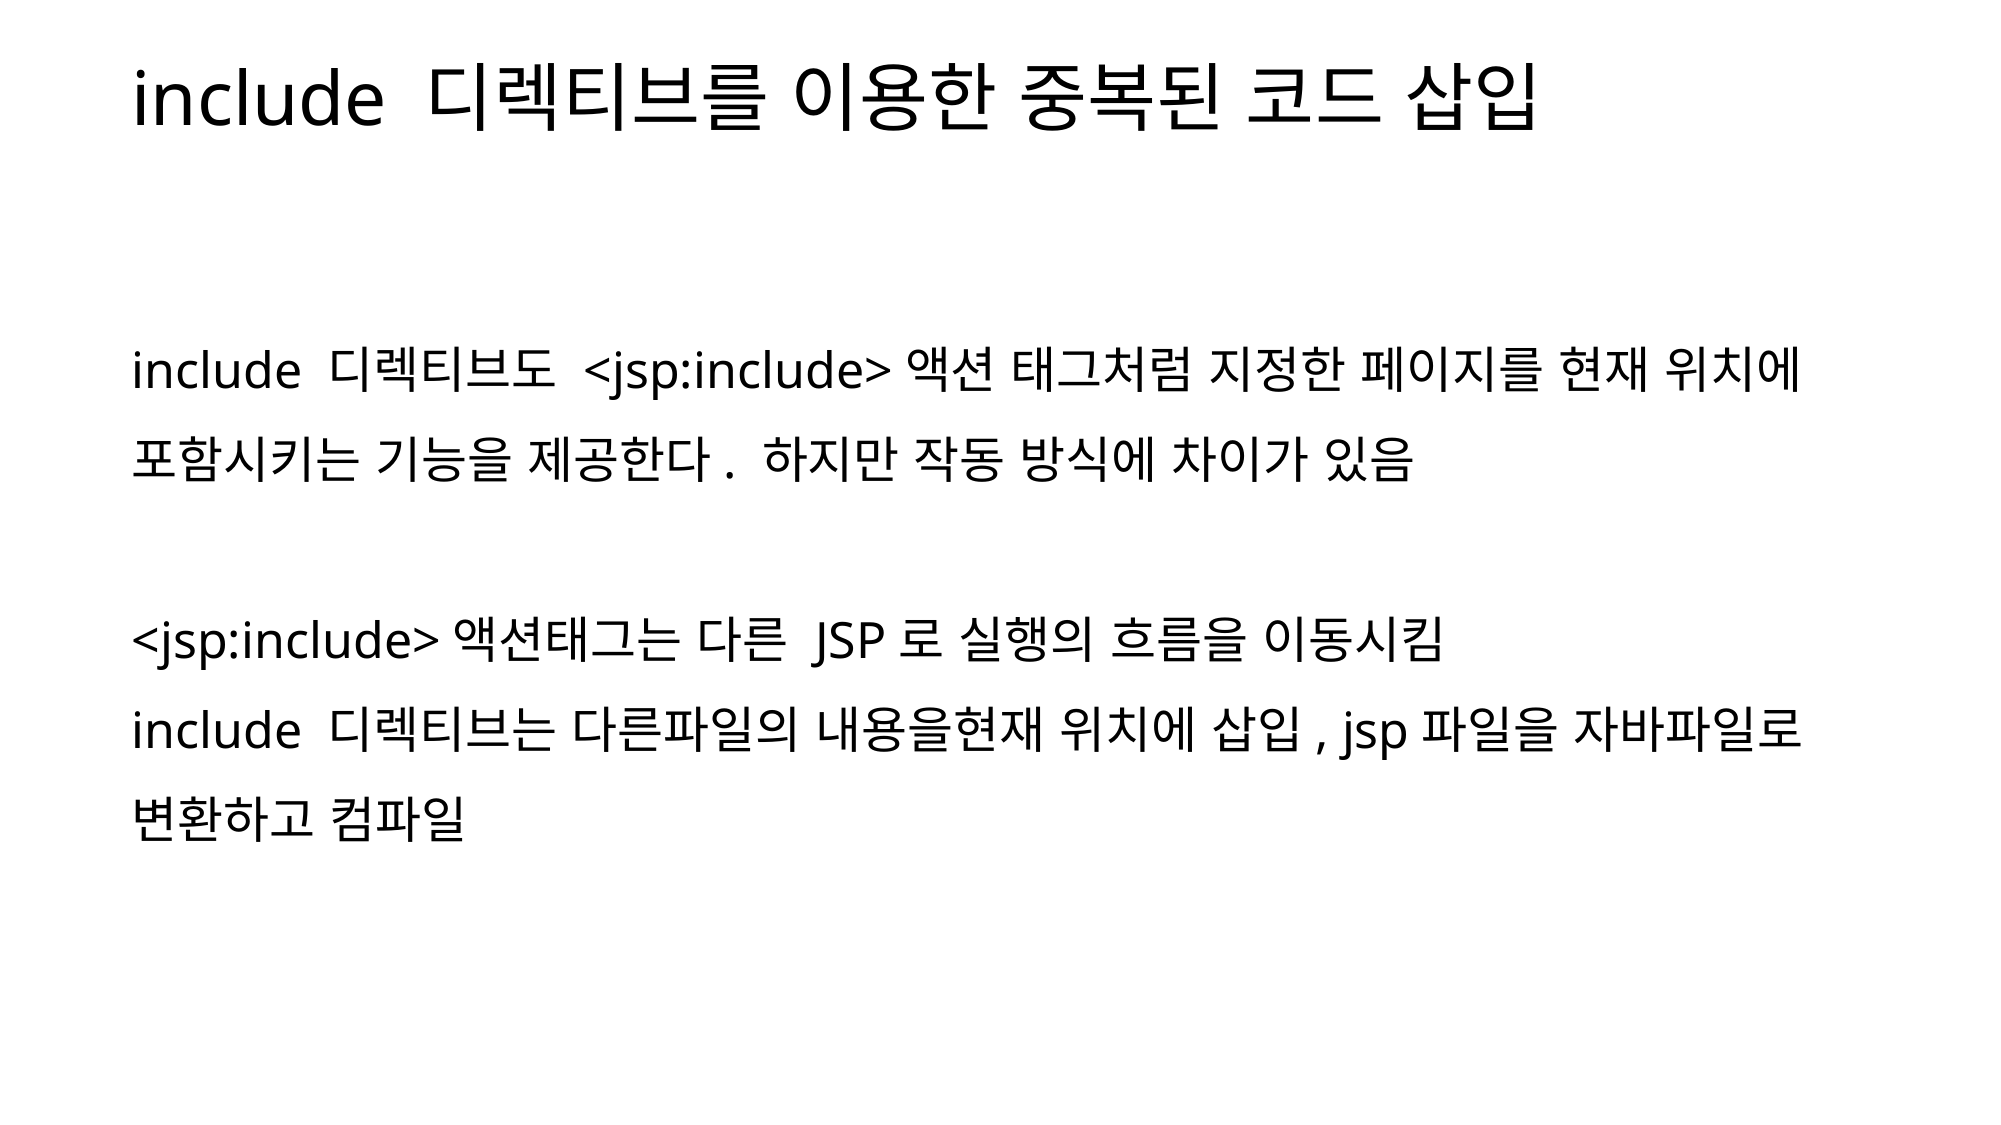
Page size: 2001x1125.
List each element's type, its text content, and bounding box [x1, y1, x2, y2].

text_box include 디렉티브도 <jsp:include>액션 태그처럼 지정한 페이지를 현재 위치에 포함시키는 기능을 제공한다. 하지만 작동 방식에 차이가 있음 <jsp:include>액션태그는 다른 JSP로 실행의 흐름을 이동시킴 include 디렉티브는 다른파일의 내용을현재 위치에 삽입, jsp파일을 자바파일로 변환하고 컴파일 [116, 301, 1937, 857]
text_box include 디렉티브를 이용한 중복된 코드 삽입 [116, 42, 1973, 148]
